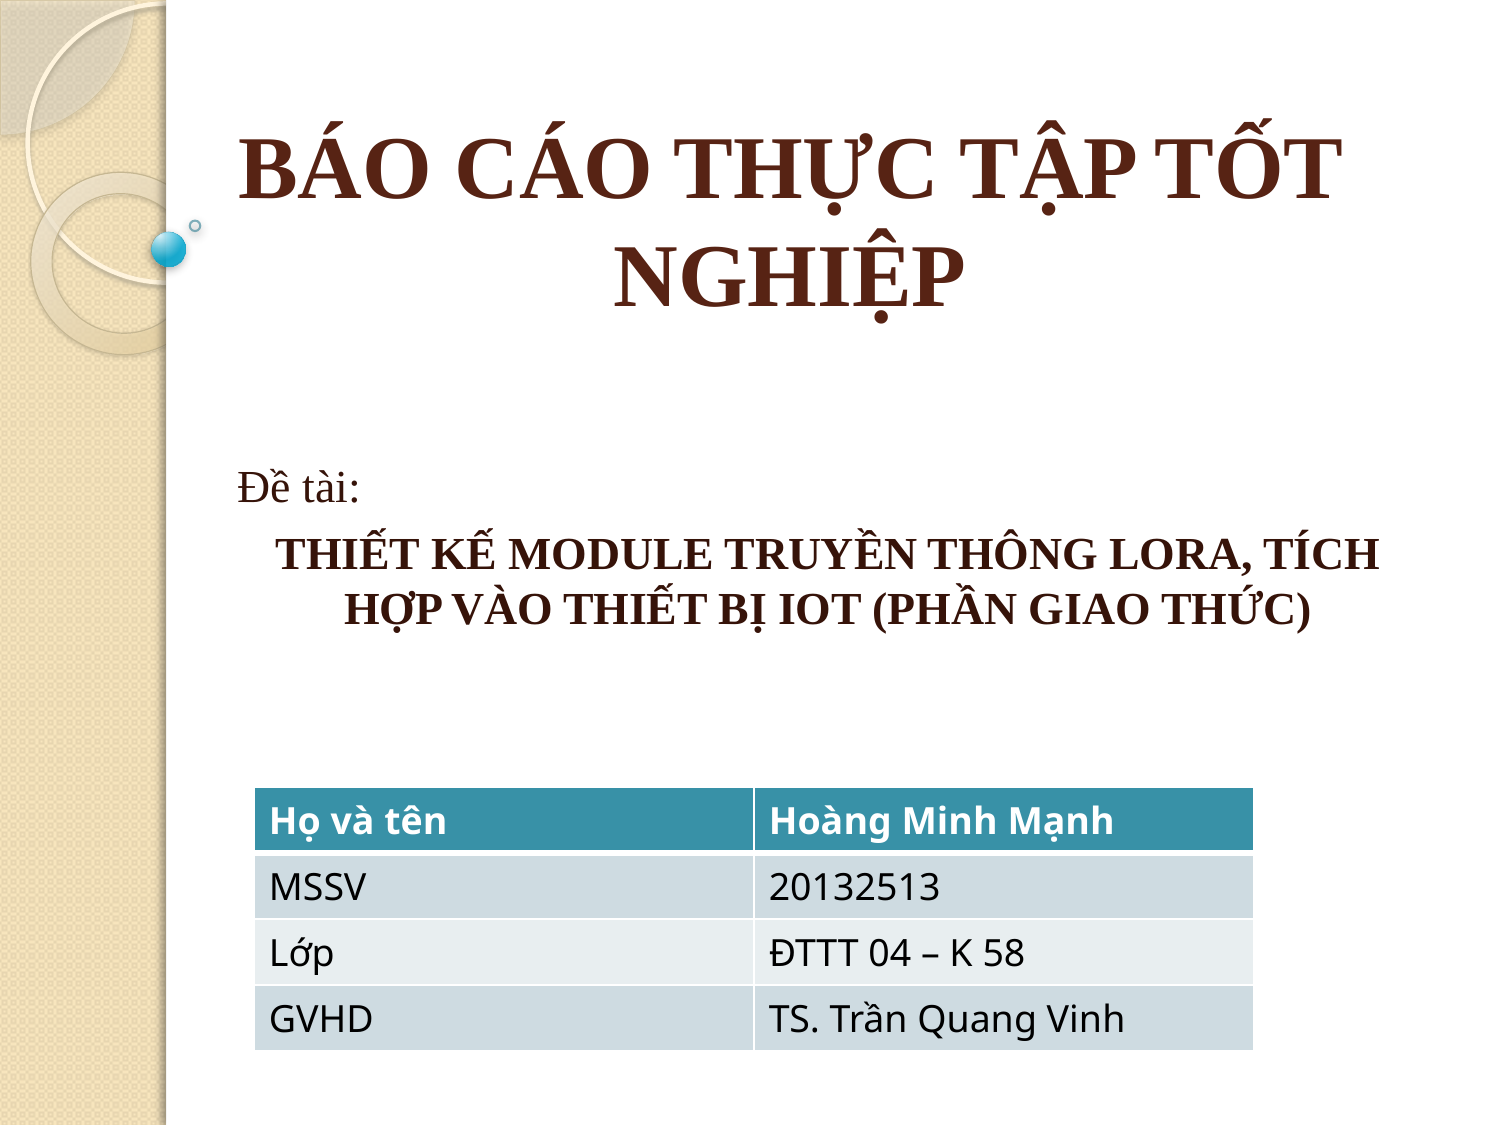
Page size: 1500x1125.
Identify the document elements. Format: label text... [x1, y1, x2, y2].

table_cell TS. Trần Quang Vinh [755, 986, 1253, 1050]
title BÁO CÁO THỰC TẬP TỐT NGHIỆP [183, 90, 1398, 332]
table_cell Lớp [255, 920, 753, 984]
table_cell GVHD [255, 986, 753, 1050]
table_cell ĐTTT 04 – K 58 [755, 920, 1253, 984]
table_cell 20132513 [755, 856, 1253, 918]
table_cell MSSV [255, 856, 753, 918]
table_header Hoàng Minh Mạnh [755, 788, 1253, 850]
subtitle Đề tài: THIẾT KẾ MODULE TRUYỀN THÔNG LORA, TÍCH HỢP VÀO THIẾT BỊ IOT (PHẦN GIAO THỨC) [218, 456, 1434, 744]
table_header Họ và tên [255, 788, 753, 850]
